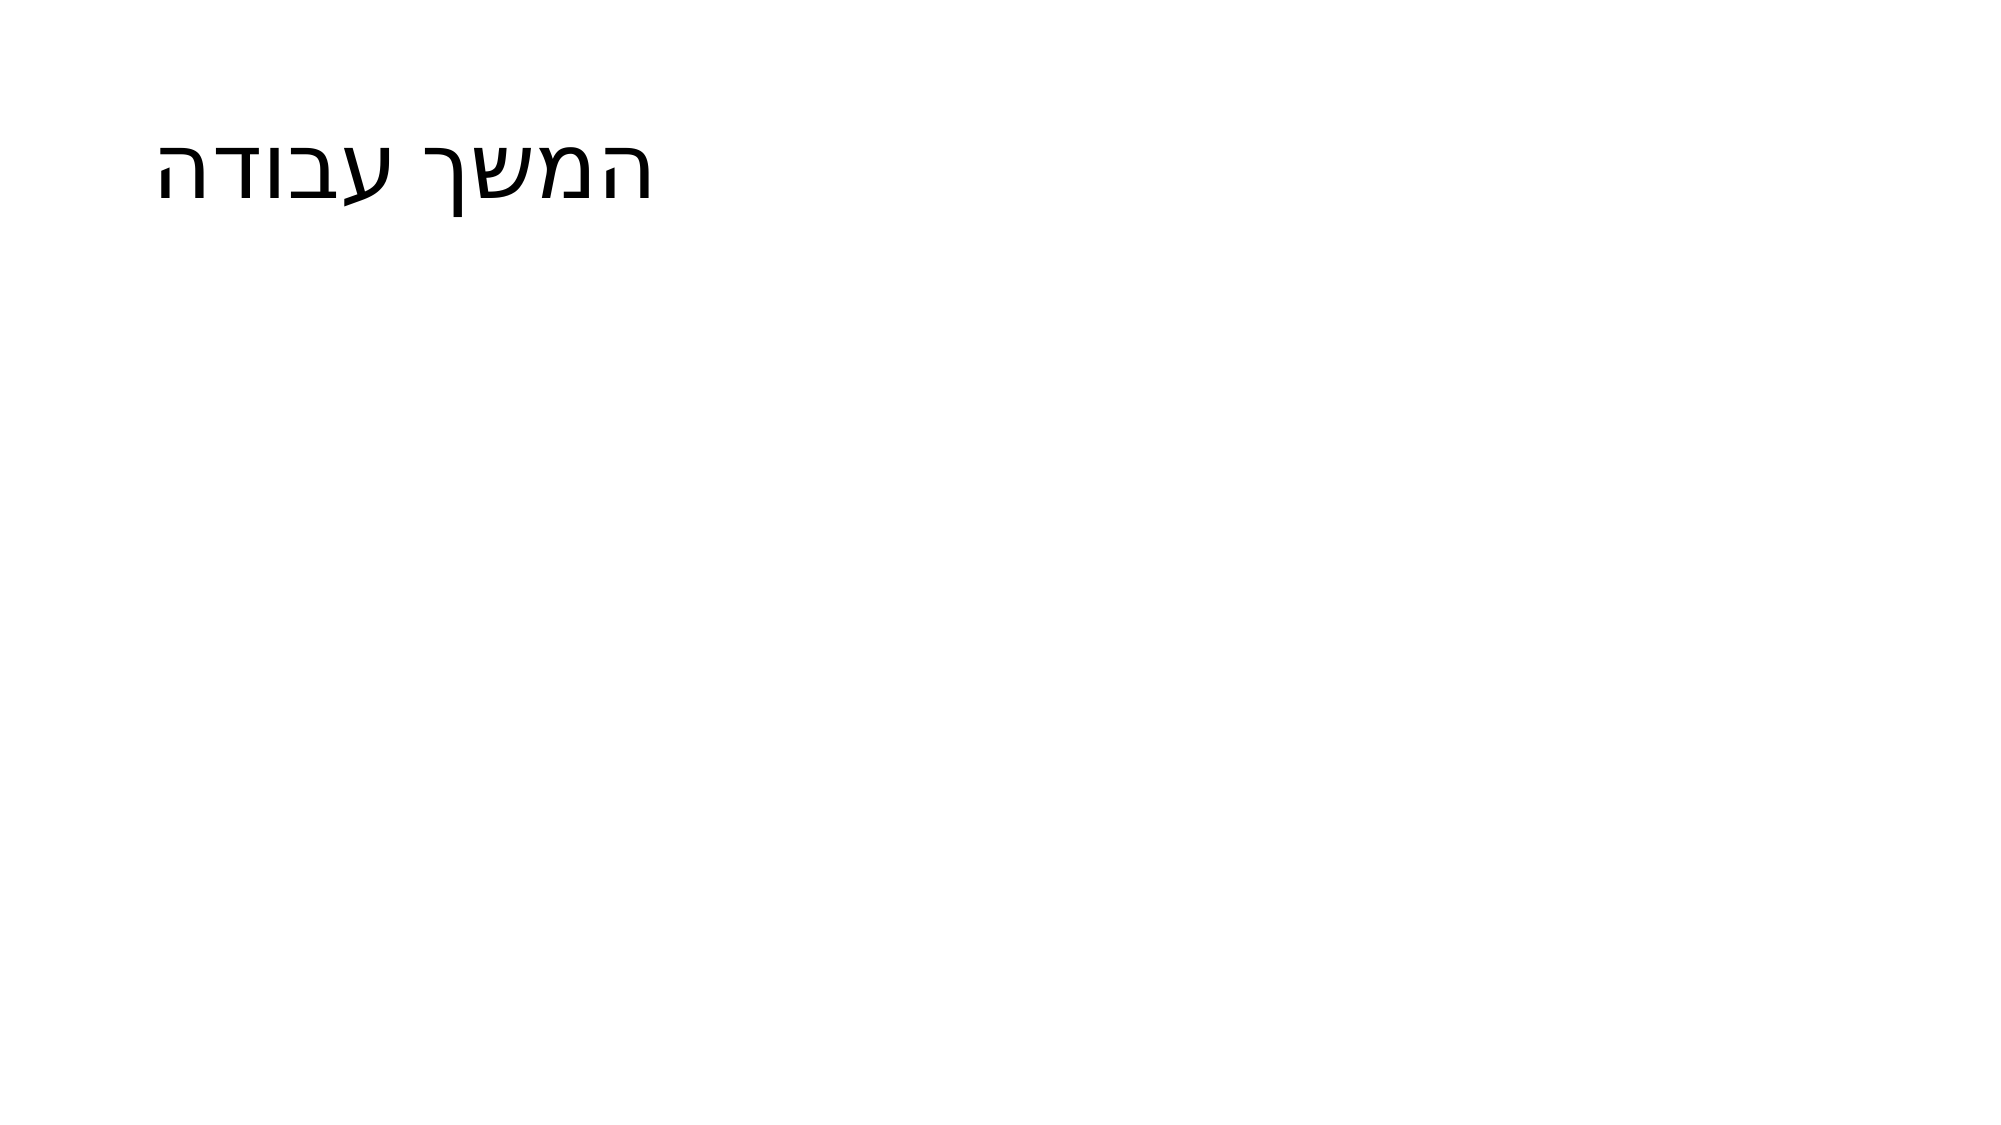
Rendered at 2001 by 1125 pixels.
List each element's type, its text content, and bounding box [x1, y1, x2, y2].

title המשך עבודה [137, 59, 1863, 278]
